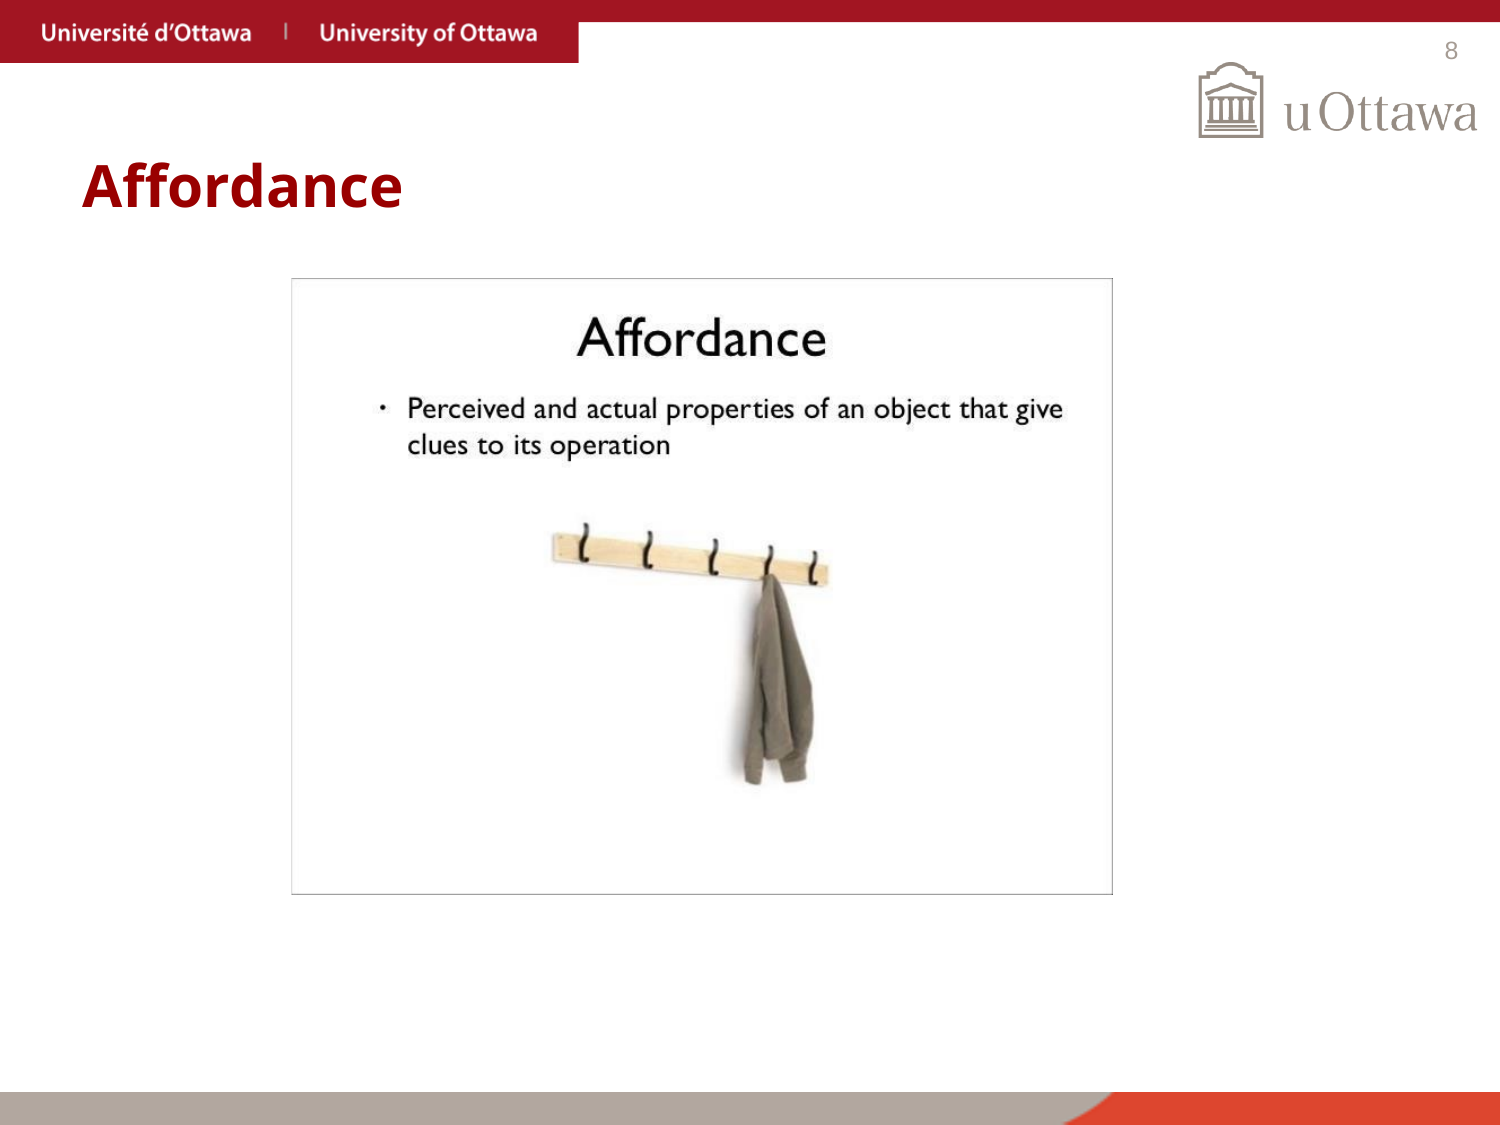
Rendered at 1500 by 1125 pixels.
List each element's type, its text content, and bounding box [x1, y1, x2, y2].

text_box [291, 278, 1113, 895]
title Affordance [80, 147, 443, 338]
text_box [0, 1092, 1500, 1125]
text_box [0, 0, 1500, 138]
